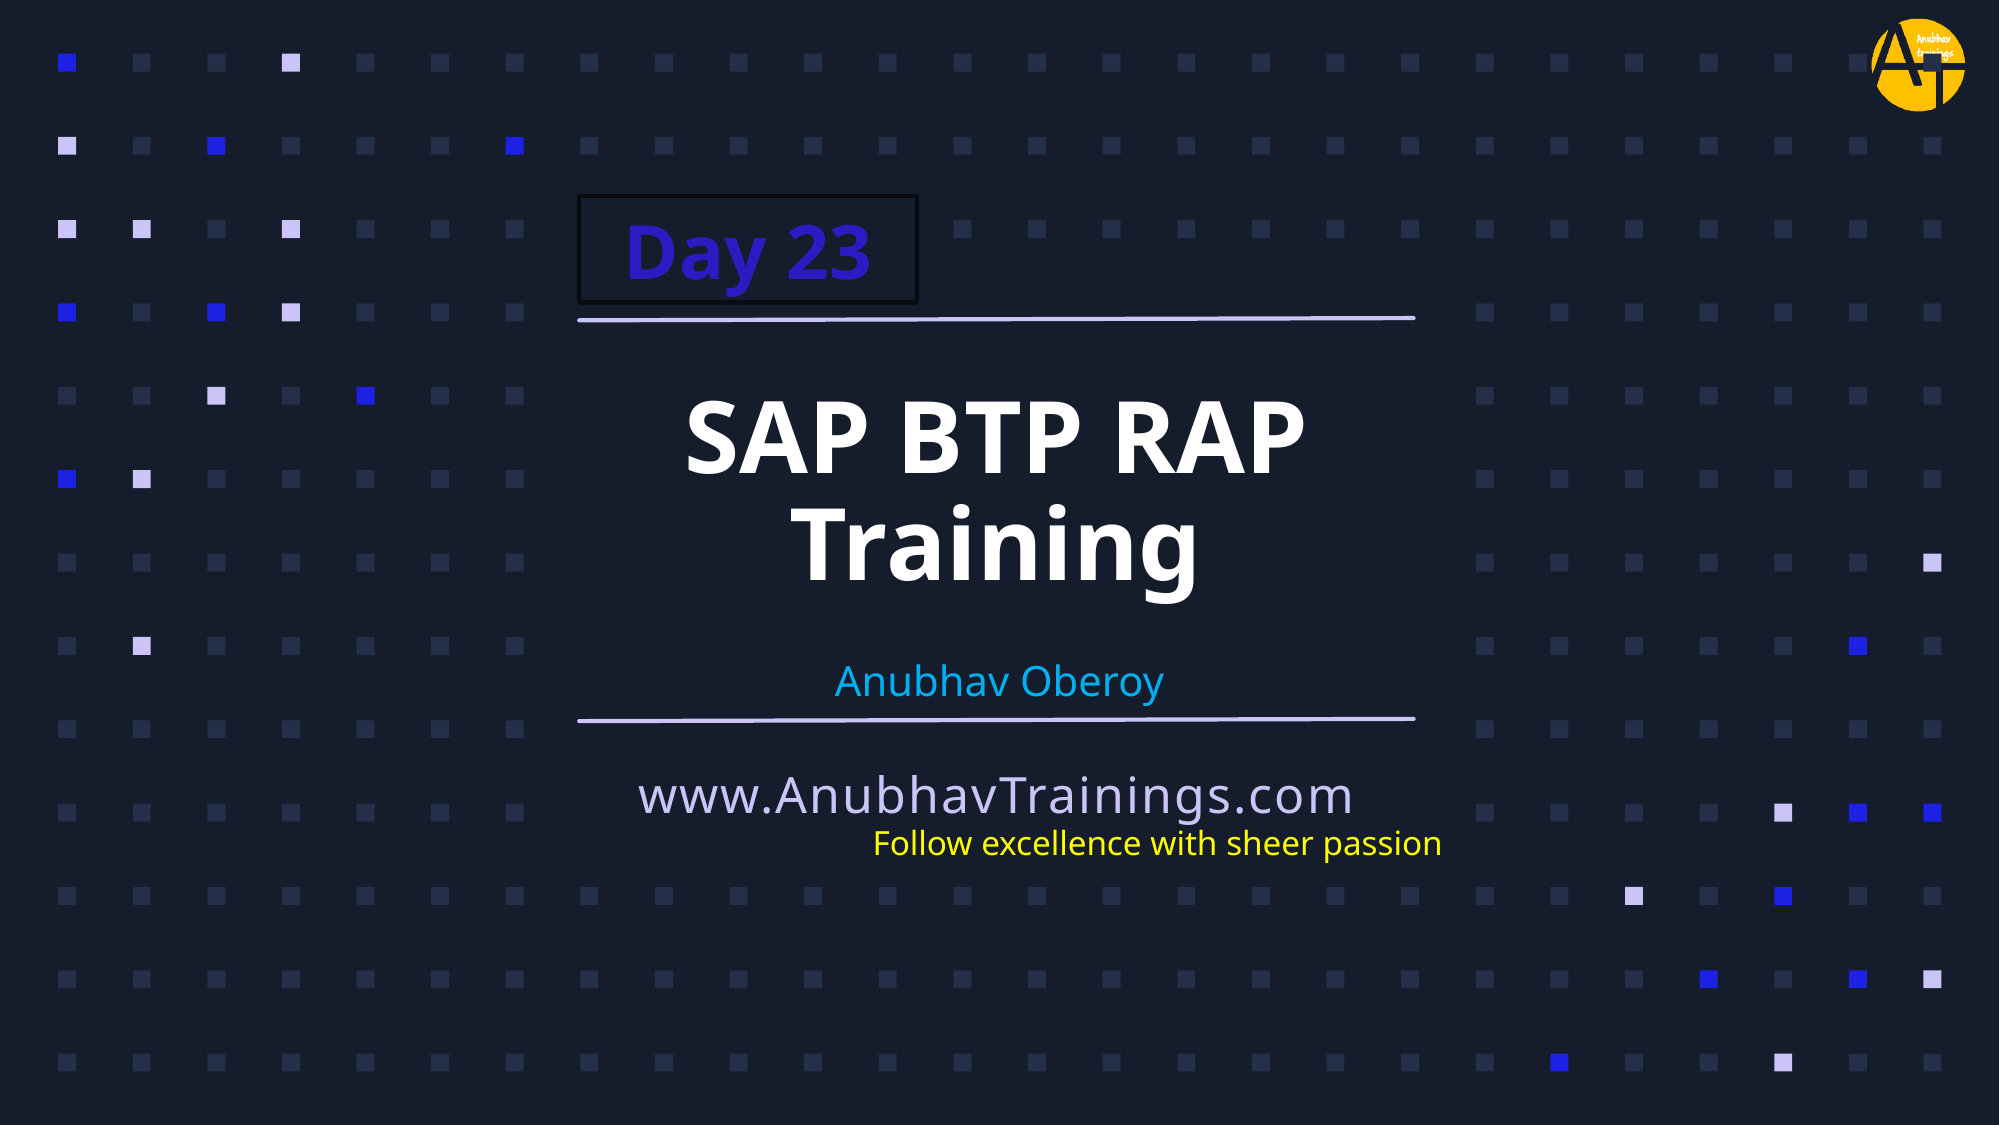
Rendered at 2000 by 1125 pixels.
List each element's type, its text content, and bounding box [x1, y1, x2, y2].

text_box Anubhav Oberoy [540, 645, 1459, 733]
text_box Day 23 [577, 194, 919, 305]
picture [1862, 12, 1970, 119]
title SAP BTP RAP Training [579, 426, 1414, 563]
text_box Follow excellence with sheer passion [858, 814, 1509, 870]
subtitle www.AnubhavTrainings.com [579, 753, 1414, 841]
